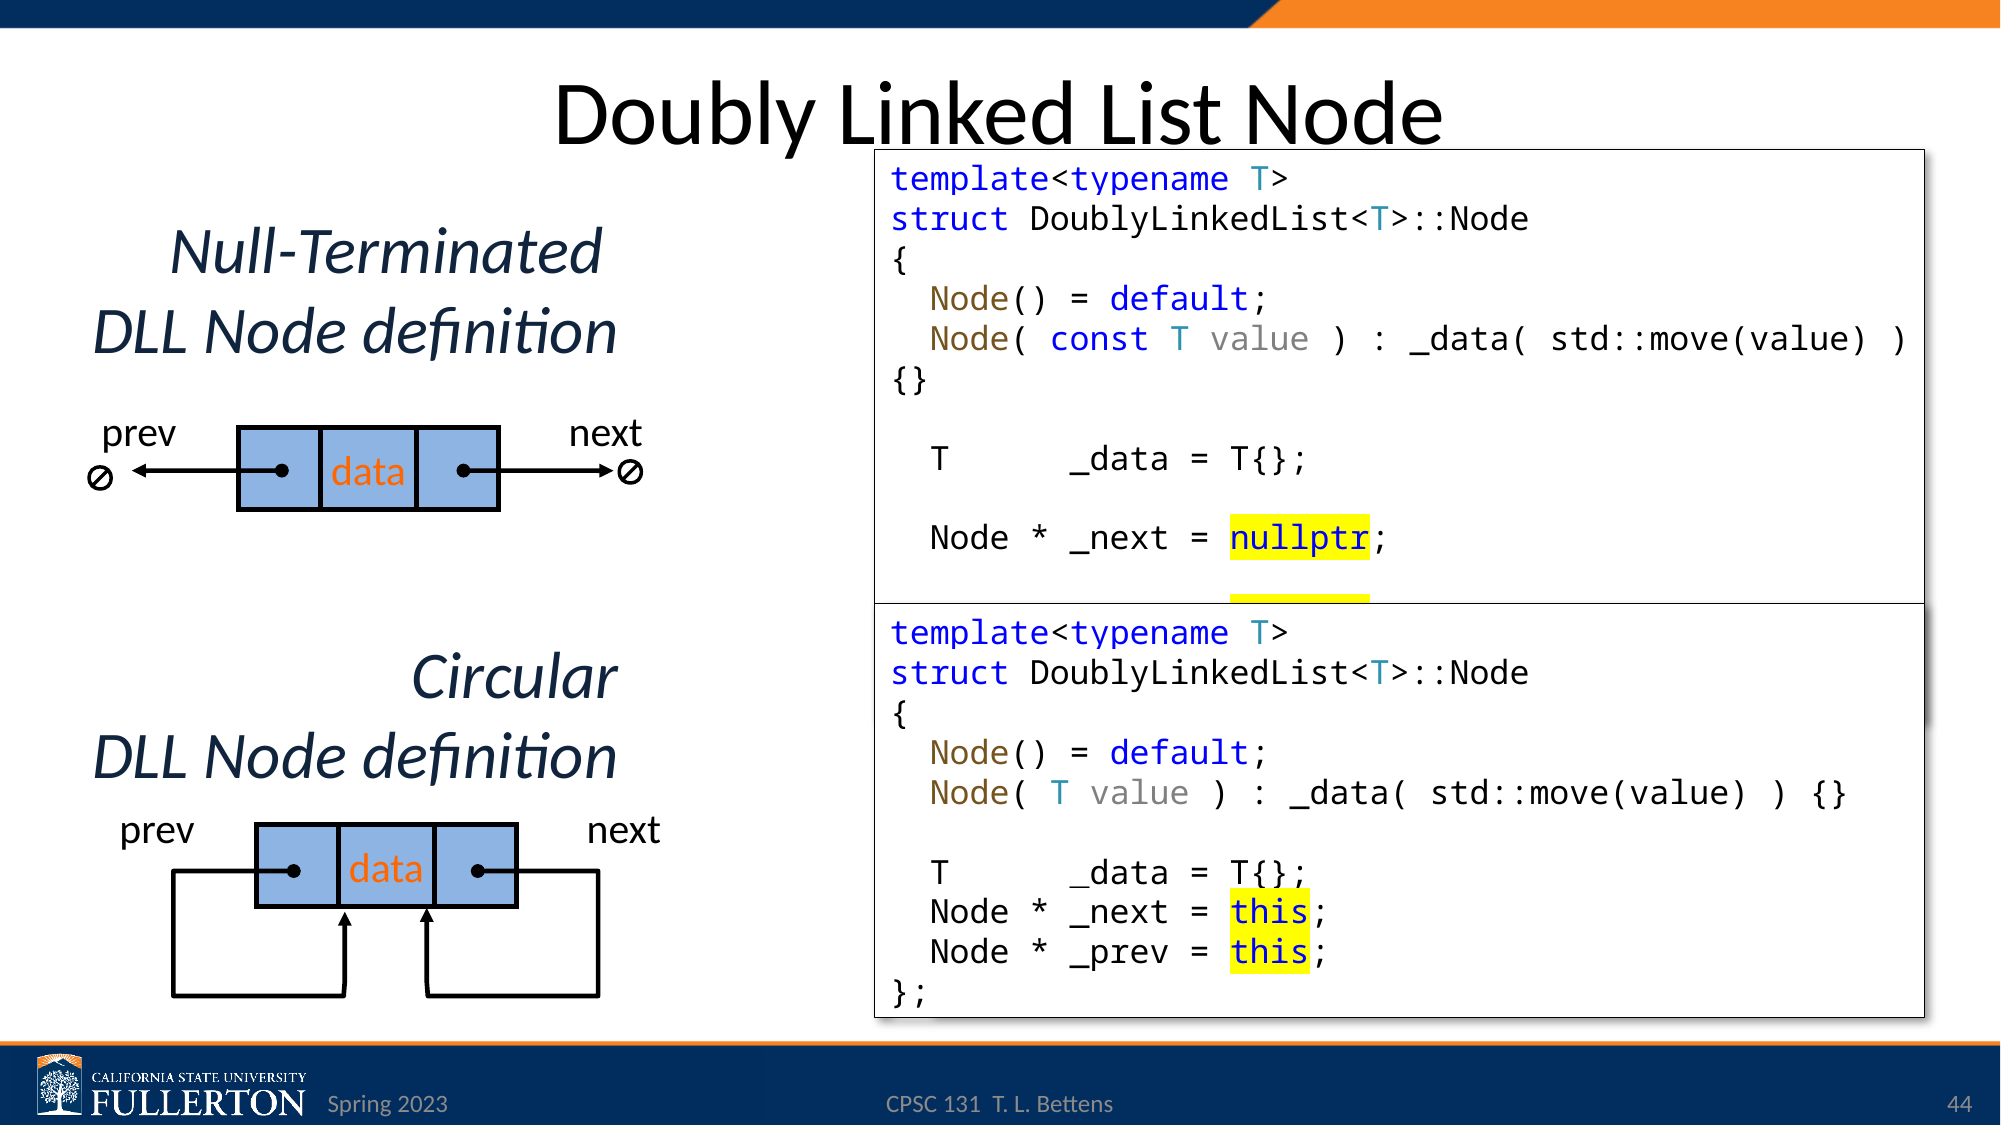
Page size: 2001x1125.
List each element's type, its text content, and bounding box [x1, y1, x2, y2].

text_box [173, 864, 351, 997]
text_box Circular DLL Node definition [77, 624, 634, 800]
text_box Null-Terminated DLL Node definition [77, 199, 634, 375]
slide_number 44 [1537, 1042, 1988, 1125]
text_box [434, 824, 517, 901]
text_box template<typename T> struct DoublyLinkedList<T>::Node { Node() = default; Node( const T value ) : _data( std::move(value) ) {} T _data = T{}; Node * _next = nullptr; Node * _prev = nullptr; }; [874, 149, 1925, 603]
slide_number Spring 2023 [312, 1042, 662, 1125]
text_box [256, 824, 338, 905]
text_box next [571, 794, 676, 860]
text_box data [338, 824, 434, 907]
picture [0, 0, 2001, 1125]
title Doubly Linked List Node [24, 45, 1975, 233]
footer CPSC 131 T. L. Bettens [662, 1042, 1338, 1125]
text_box prev [104, 794, 210, 860]
text_box [420, 864, 599, 997]
text_box template<typename T> struct DoublyLinkedList<T>::Node { Node() = default; Node( T value ) : _data( std::move(value) ) {} T _data = T{}; Node * _next = this; Node * _prev = this; }; [874, 603, 1925, 1018]
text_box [67, 397, 663, 510]
